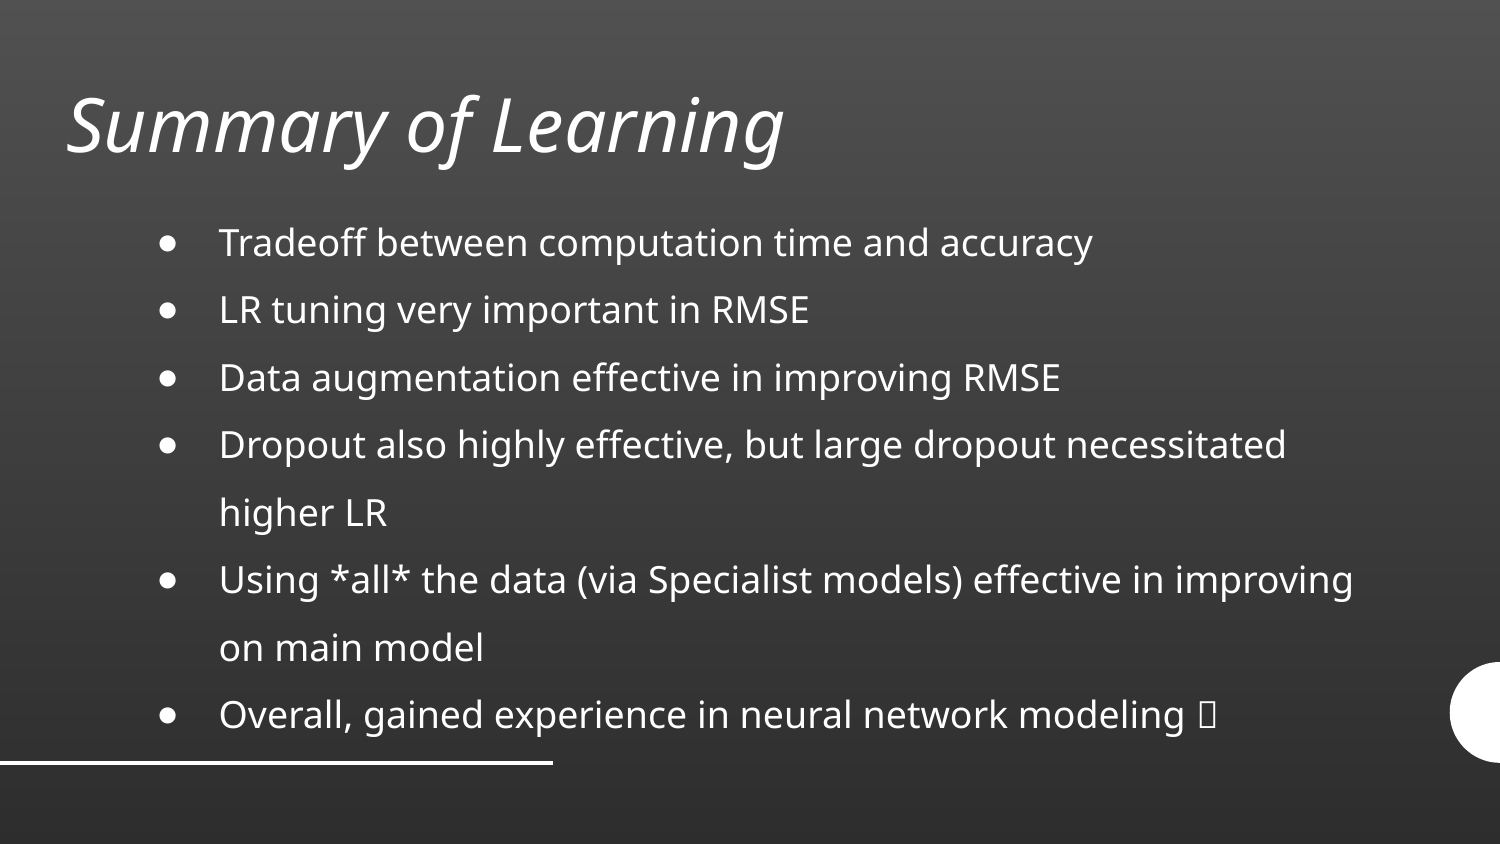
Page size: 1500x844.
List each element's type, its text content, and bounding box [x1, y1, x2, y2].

title Summary of Learning [51, 72, 1449, 167]
list Tradeoff between computation time and accuracy LR tuning very important in RMSE Data augmentation effective in improving RMSE Dropout also highly effective, but large dropout necessitated higher LR Using *all* the data (via Specialist models) effective in improving on main model Overall, gained experience in neural network modeling  [128, 181, 1400, 742]
